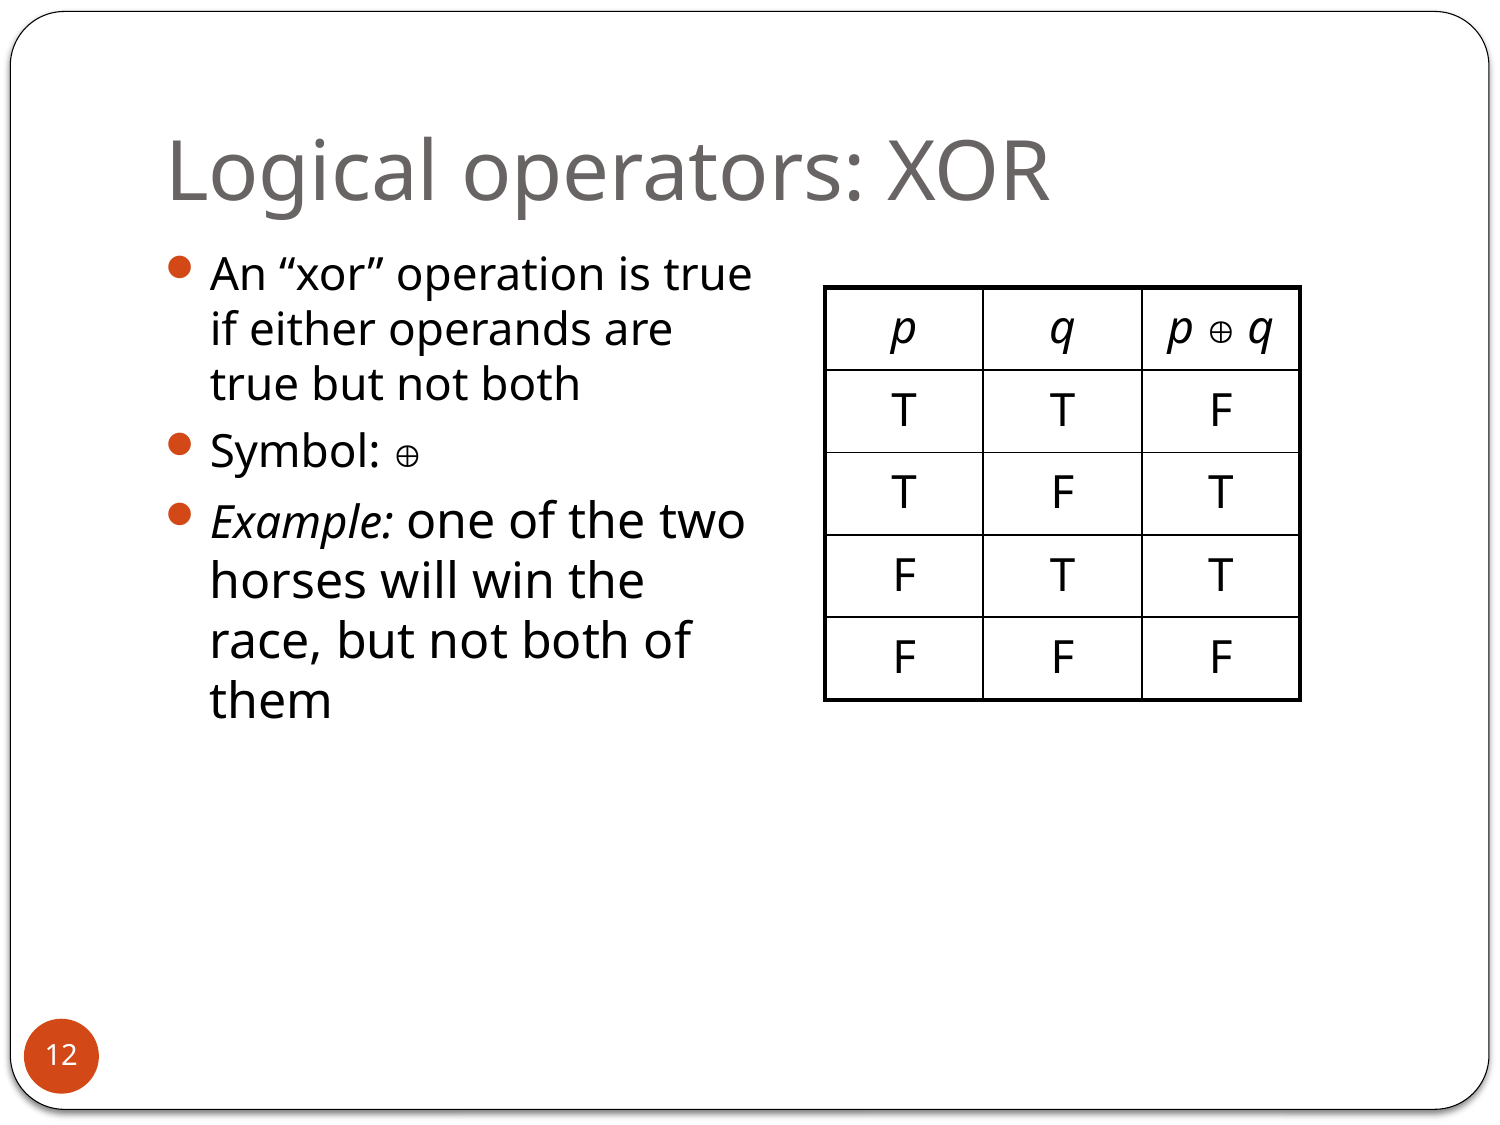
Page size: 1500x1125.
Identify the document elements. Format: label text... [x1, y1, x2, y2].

table_cell T [1143, 536, 1298, 616]
table_cell F [827, 618, 982, 698]
table_cell T [984, 371, 1141, 452]
slide_number 12 [23, 1018, 99, 1094]
table_header p  q [1143, 290, 1298, 369]
table_cell F [827, 536, 982, 616]
list An “xor” operation is true if either operands are true but not both Symbol:  Example: one of the two horses will win the race, but not both of them [149, 237, 776, 988]
table_cell T [827, 371, 982, 452]
table_cell F [1143, 371, 1298, 452]
table_cell F [1143, 618, 1298, 698]
table_cell T [1143, 453, 1298, 534]
table_cell F [984, 453, 1141, 534]
table_header q [984, 290, 1141, 369]
table_cell T [984, 536, 1141, 616]
title Logical operators: XOR [149, 44, 1426, 233]
table_cell T [827, 453, 982, 534]
table_cell F [984, 618, 1141, 698]
table_header p [827, 290, 982, 369]
